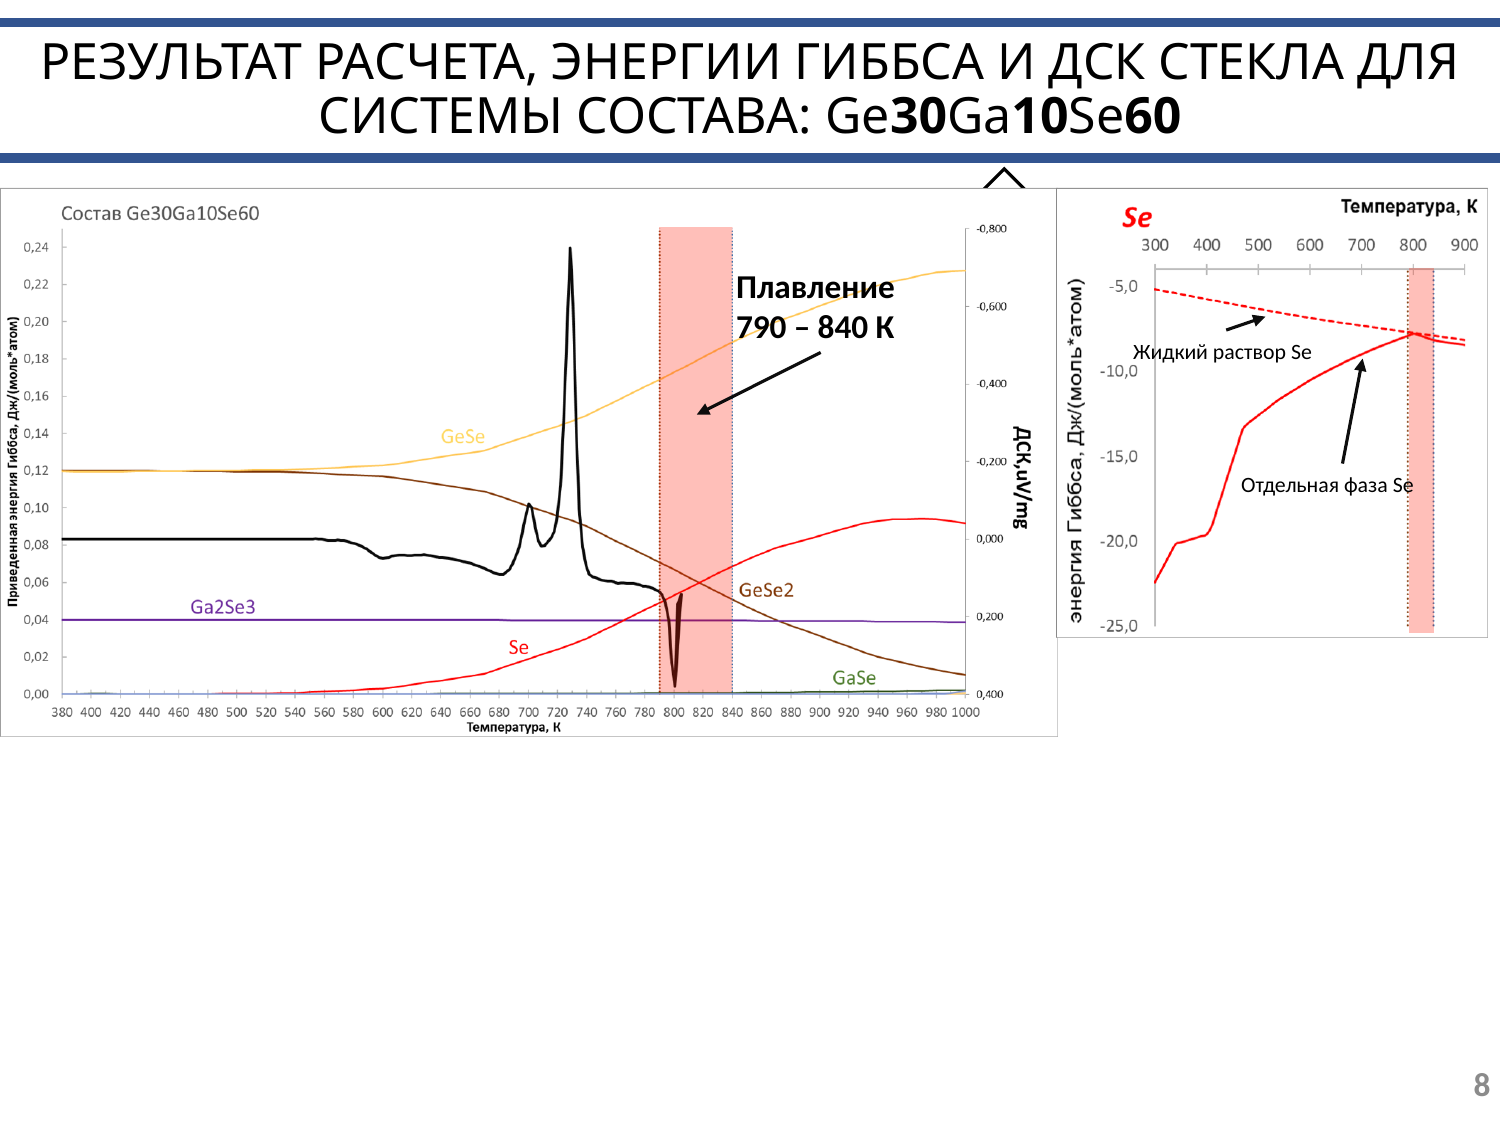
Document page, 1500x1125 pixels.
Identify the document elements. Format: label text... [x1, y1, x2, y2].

title РЕЗУЛЬТАТ РАСЧЕТА, ЭНЕРГИИ ГИББСА И ДСК СТЕКЛА ДЛЯ СИСТЕМЫ СОСТАВА: Ge30Ga10Se60 [0, 22, 1500, 158]
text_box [696, 353, 821, 415]
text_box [1342, 358, 1363, 464]
picture [0, 187, 1488, 737]
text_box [1226, 316, 1266, 330]
text_box экзотермический эффект [984, 167, 1024, 187]
slide_number 8 [1167, 1052, 1500, 1113]
